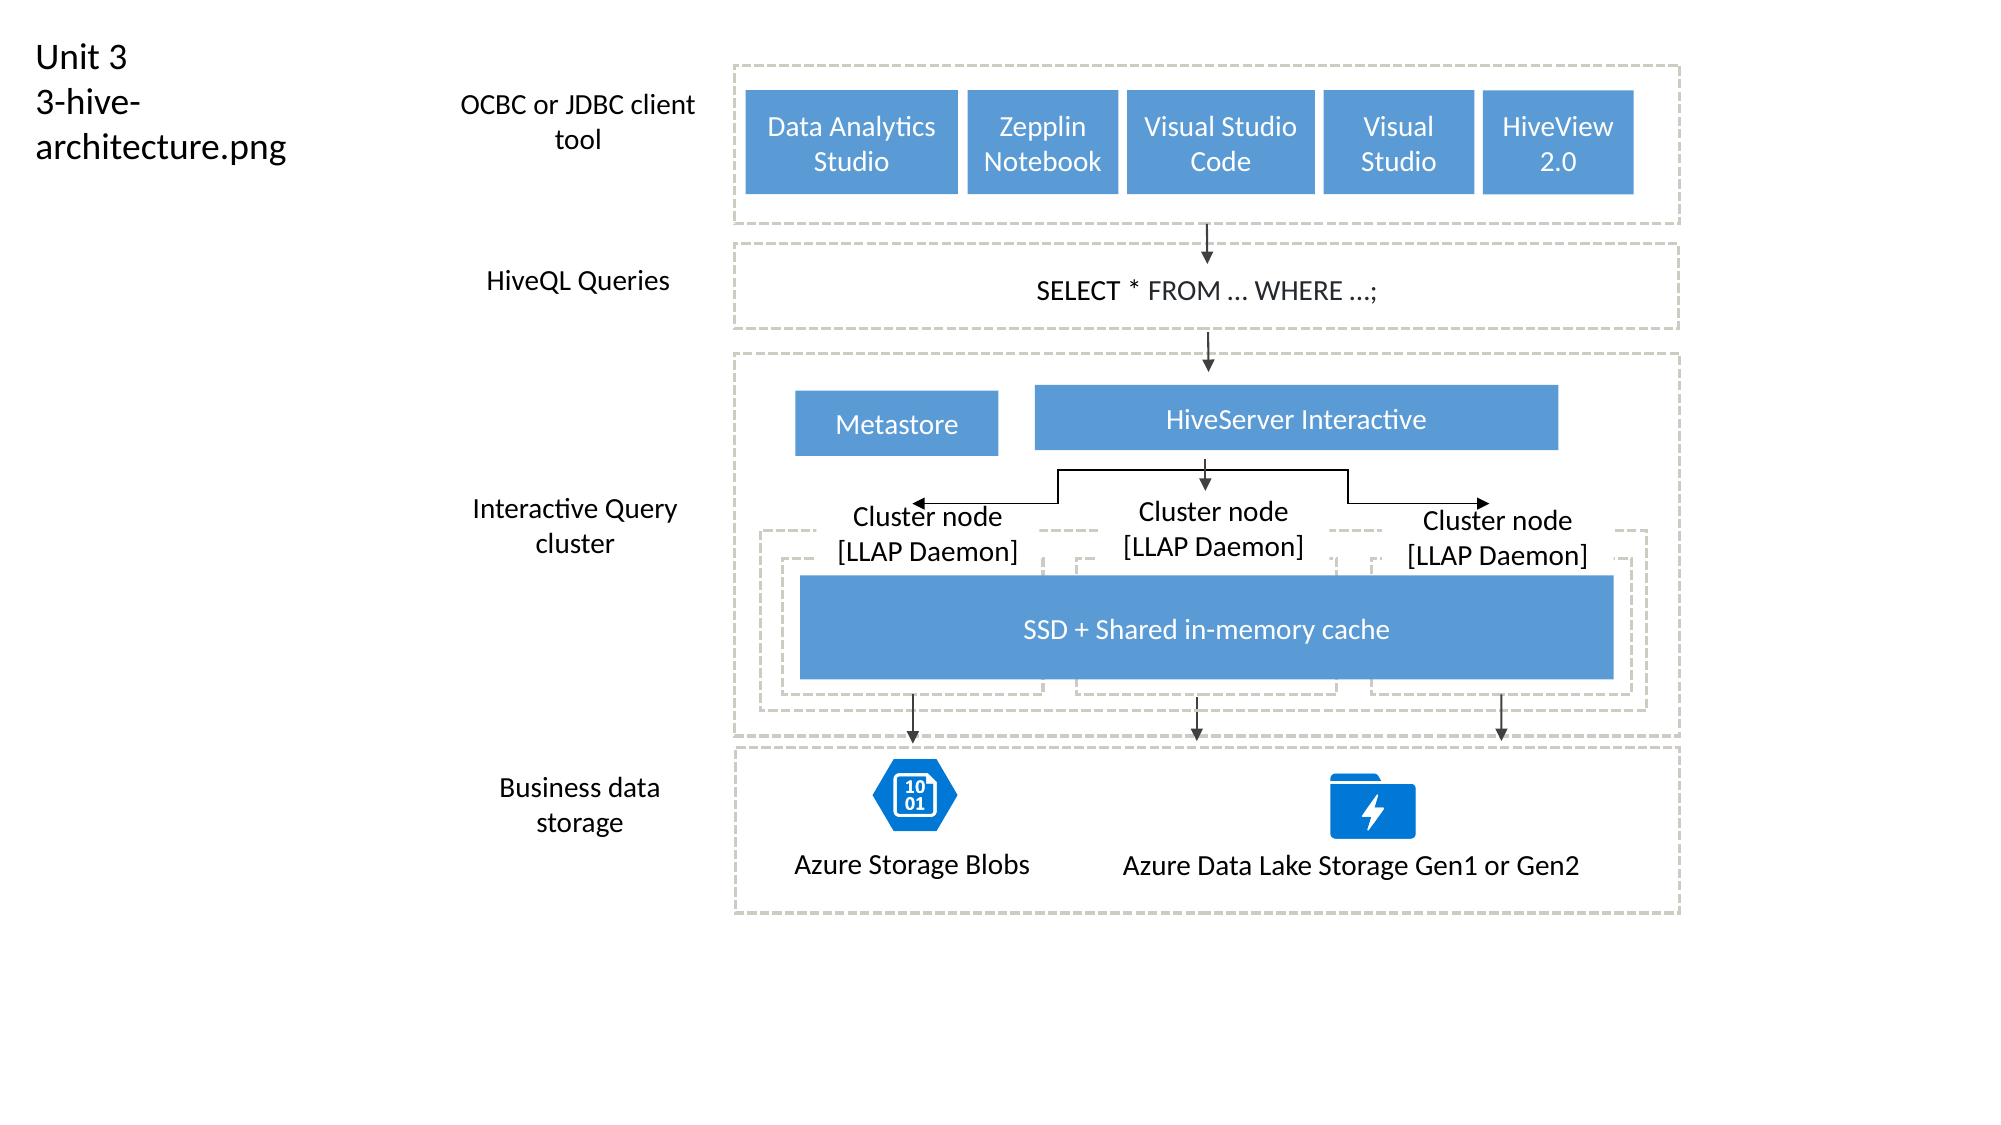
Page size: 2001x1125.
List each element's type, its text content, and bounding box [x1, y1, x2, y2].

text_box Cluster node [LLAP Daemon] [1382, 481, 1614, 574]
text_box Metastore [794, 389, 999, 457]
text_box OCBC or JDBC client tool [432, 65, 724, 175]
picture [1330, 764, 1416, 848]
text_box Business data storage [434, 748, 726, 859]
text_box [1206, 469, 1490, 504]
text_box Visual Studio Code [1126, 89, 1316, 195]
text_box Azure Data Lake Storage Gen1 or Gen2 [1066, 838, 1636, 889]
text_box Cluster node [LLAP Daemon] [1098, 491, 1330, 574]
text_box Cluster node [LLAP Daemon] [816, 477, 1040, 574]
text_box Zepplin Notebook [967, 89, 1119, 195]
text_box Interactive Query cluster [429, 469, 722, 580]
text_box [734, 243, 1679, 329]
text_box Visual Studio [1323, 89, 1475, 195]
text_box HiveServer Interactive [1034, 384, 1559, 451]
text_box [734, 65, 1680, 224]
text_box [760, 530, 1648, 711]
text_box Data Analytics Studio [745, 89, 959, 195]
text_box HiveQL Queries [432, 243, 724, 314]
text_box SELECT * FROM … WHERE …; [940, 263, 1475, 314]
text_box Unit 3 3-hive-architecture.png [20, 24, 389, 175]
text_box SSD + Shared in-memory cache [799, 574, 1615, 681]
text_box [734, 353, 1680, 737]
text_box [735, 747, 1680, 914]
text_box Azure Storage Blobs [757, 837, 1067, 888]
picture [872, 753, 958, 837]
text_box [912, 469, 1204, 504]
text_box HiveView 2.0 [1482, 89, 1635, 196]
